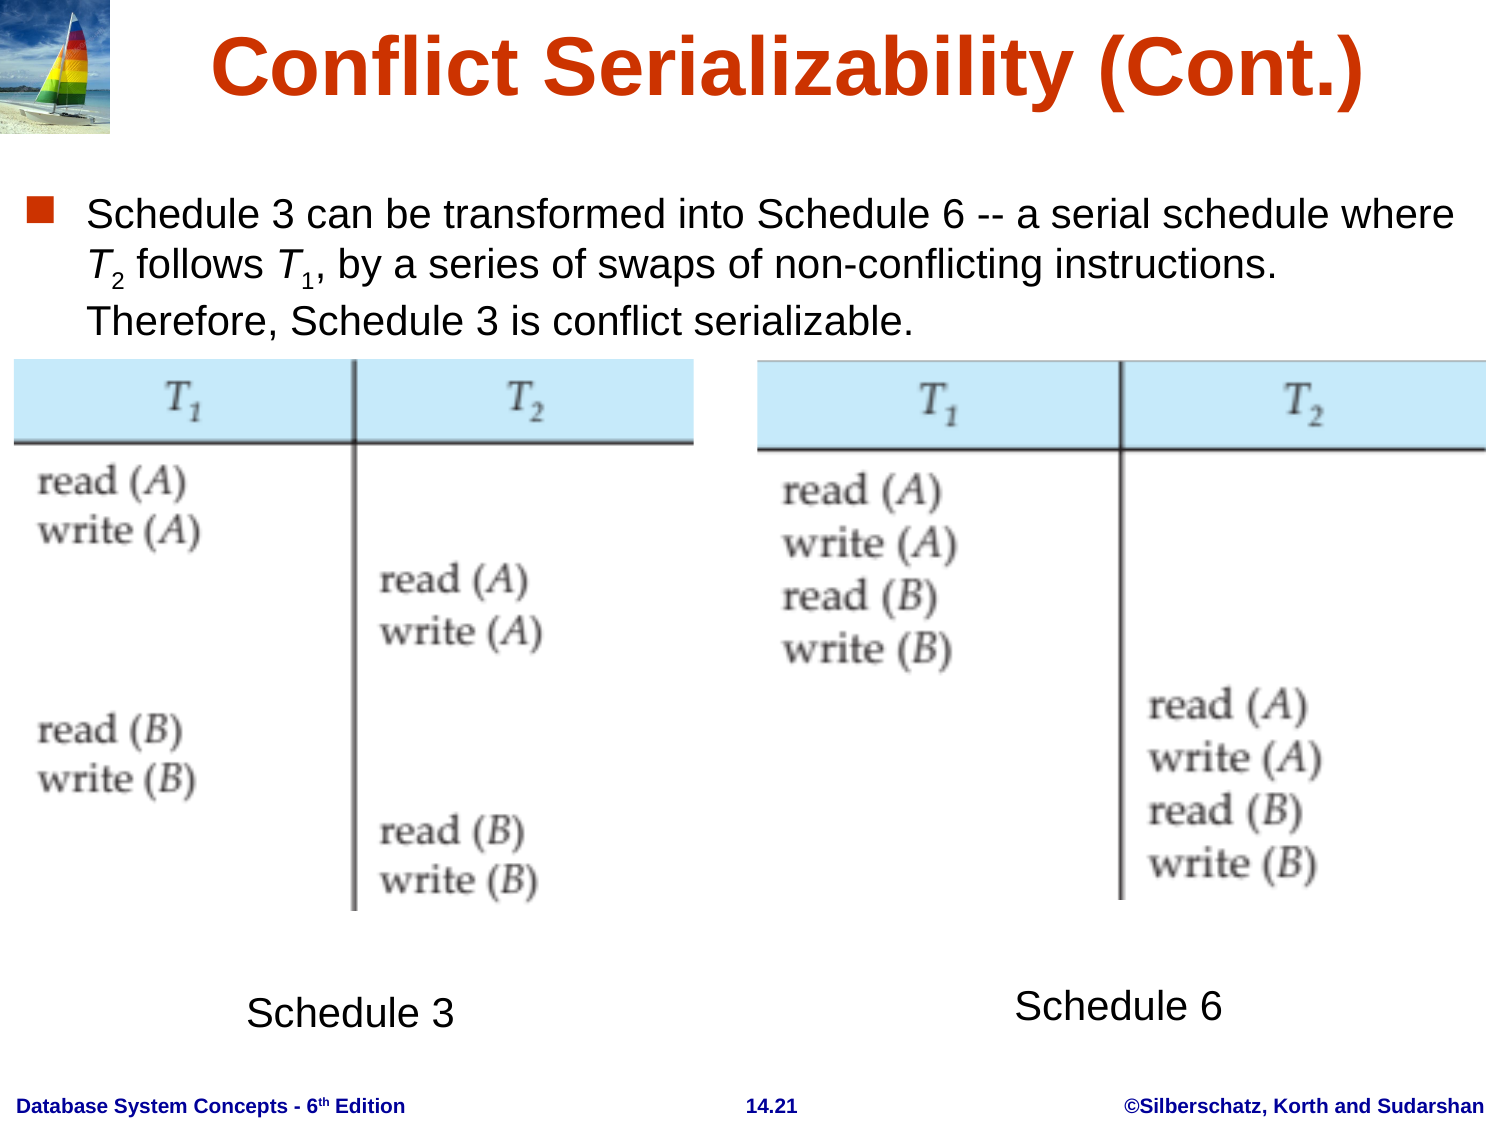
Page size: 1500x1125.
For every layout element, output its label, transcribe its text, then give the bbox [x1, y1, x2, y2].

title Conflict Serializability (Cont.) [125, 18, 1452, 120]
text_box Schedule 6 [999, 971, 1238, 1037]
picture [756, 359, 1487, 900]
text_box Schedule 3 [231, 978, 470, 1043]
picture [0, 0, 110, 134]
picture [13, 359, 694, 911]
list Schedule 3 can be transformed into Schedule 6 -- a serial schedule where T2 follows T1, by a series of swaps of non-conflicting instructions. Therefore, Schedule 3 is conflict serializable. [14, 179, 1487, 848]
